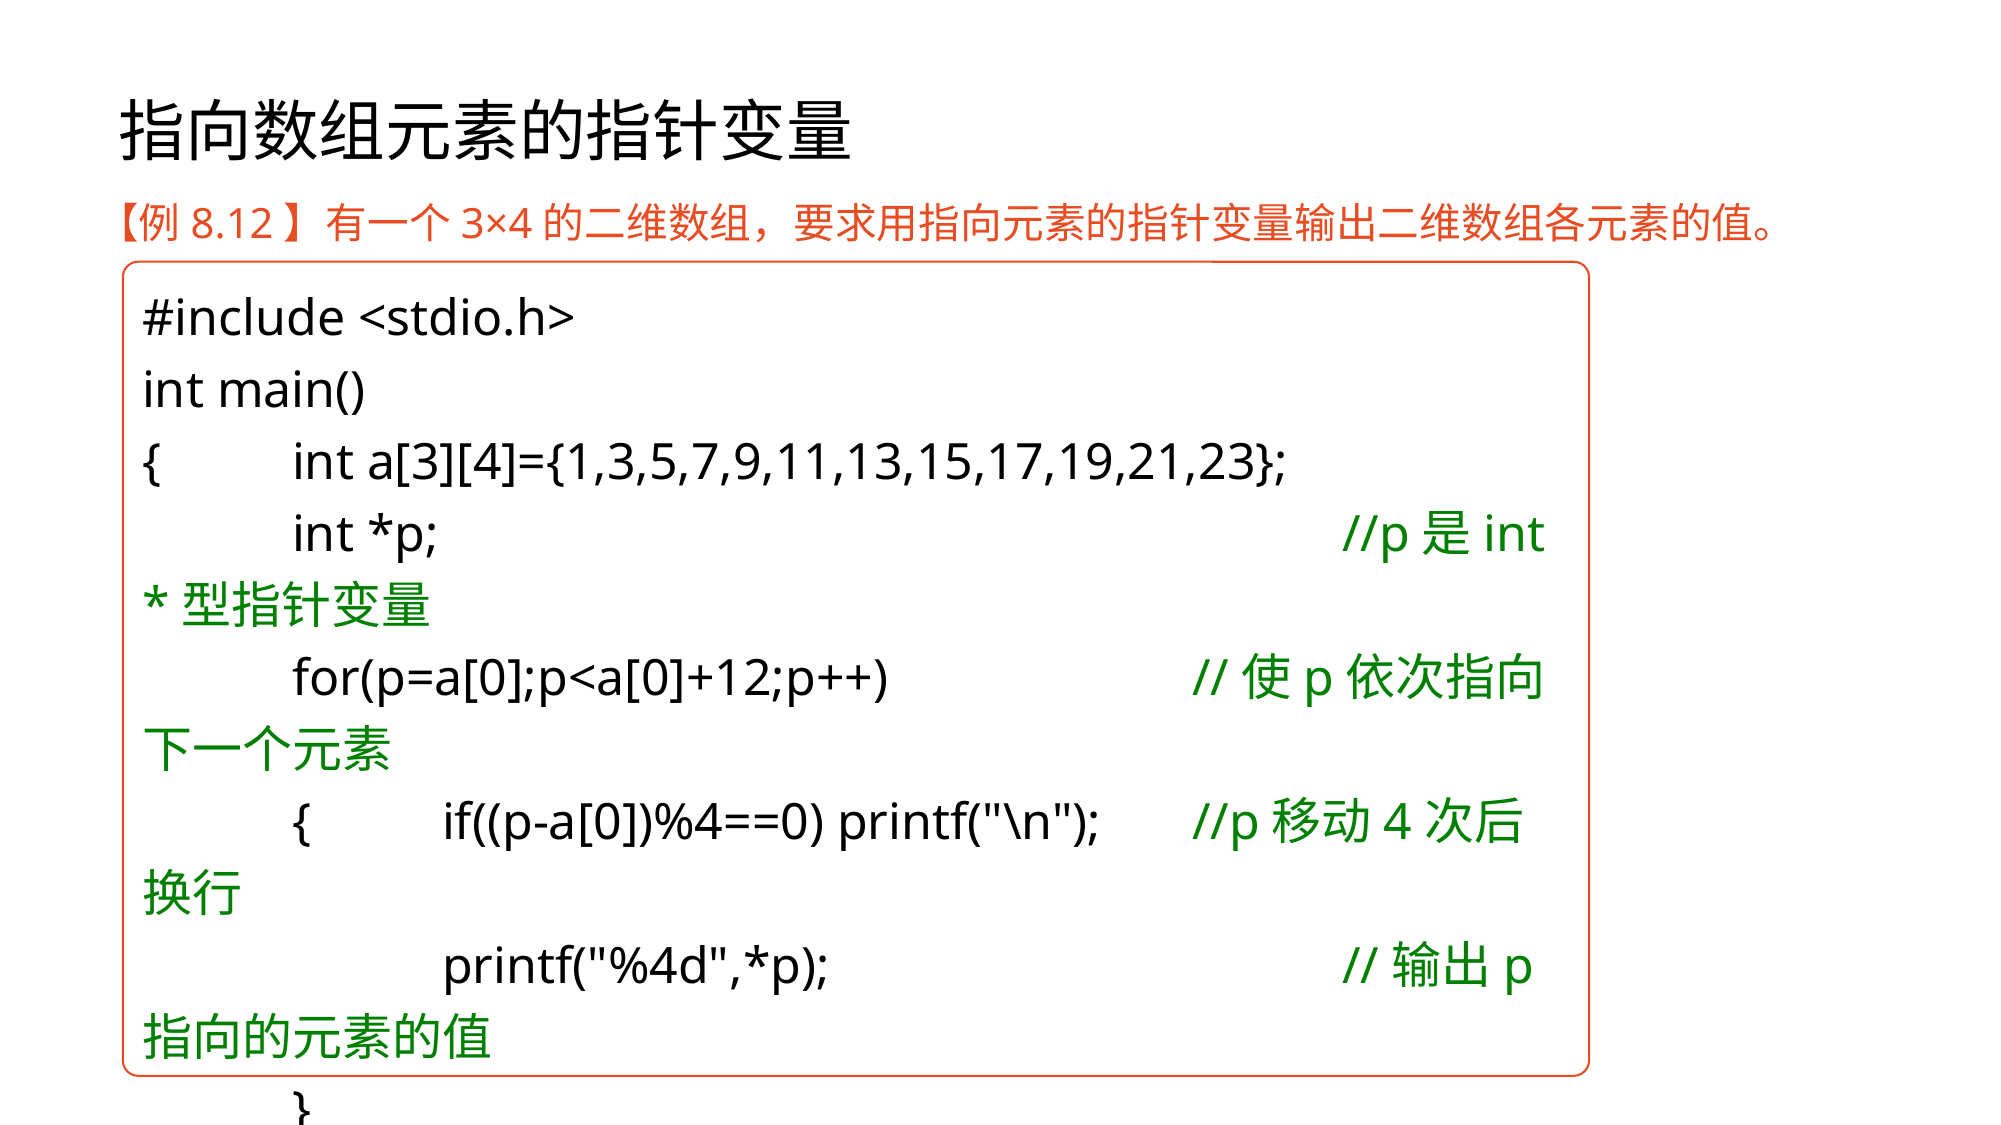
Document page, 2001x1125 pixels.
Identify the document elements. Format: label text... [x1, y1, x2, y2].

title 指向数组元素的指针变量 [103, 55, 1829, 178]
text_box #include <stdio.h> int main() { int a[3][4]={1,3,5,7,9,11,13,15,17,19,21,23}; int *p; //p是int *型指针变量 for(p=a[0];p<a[0]+12;p++) //使p依次指向下一个元素 { if((p-a[0])%4==0) printf("\n"); //p移动4次后换行 printf("%4d",*p); //输出p指向的元素的值 } printf("\n"); return 0; } [121, 260, 1591, 1077]
list 【例8.12】有一个3×4的二维数组，要求用指向元素的指针变量输出二维数组各元素的值。 [82, 178, 1856, 270]
